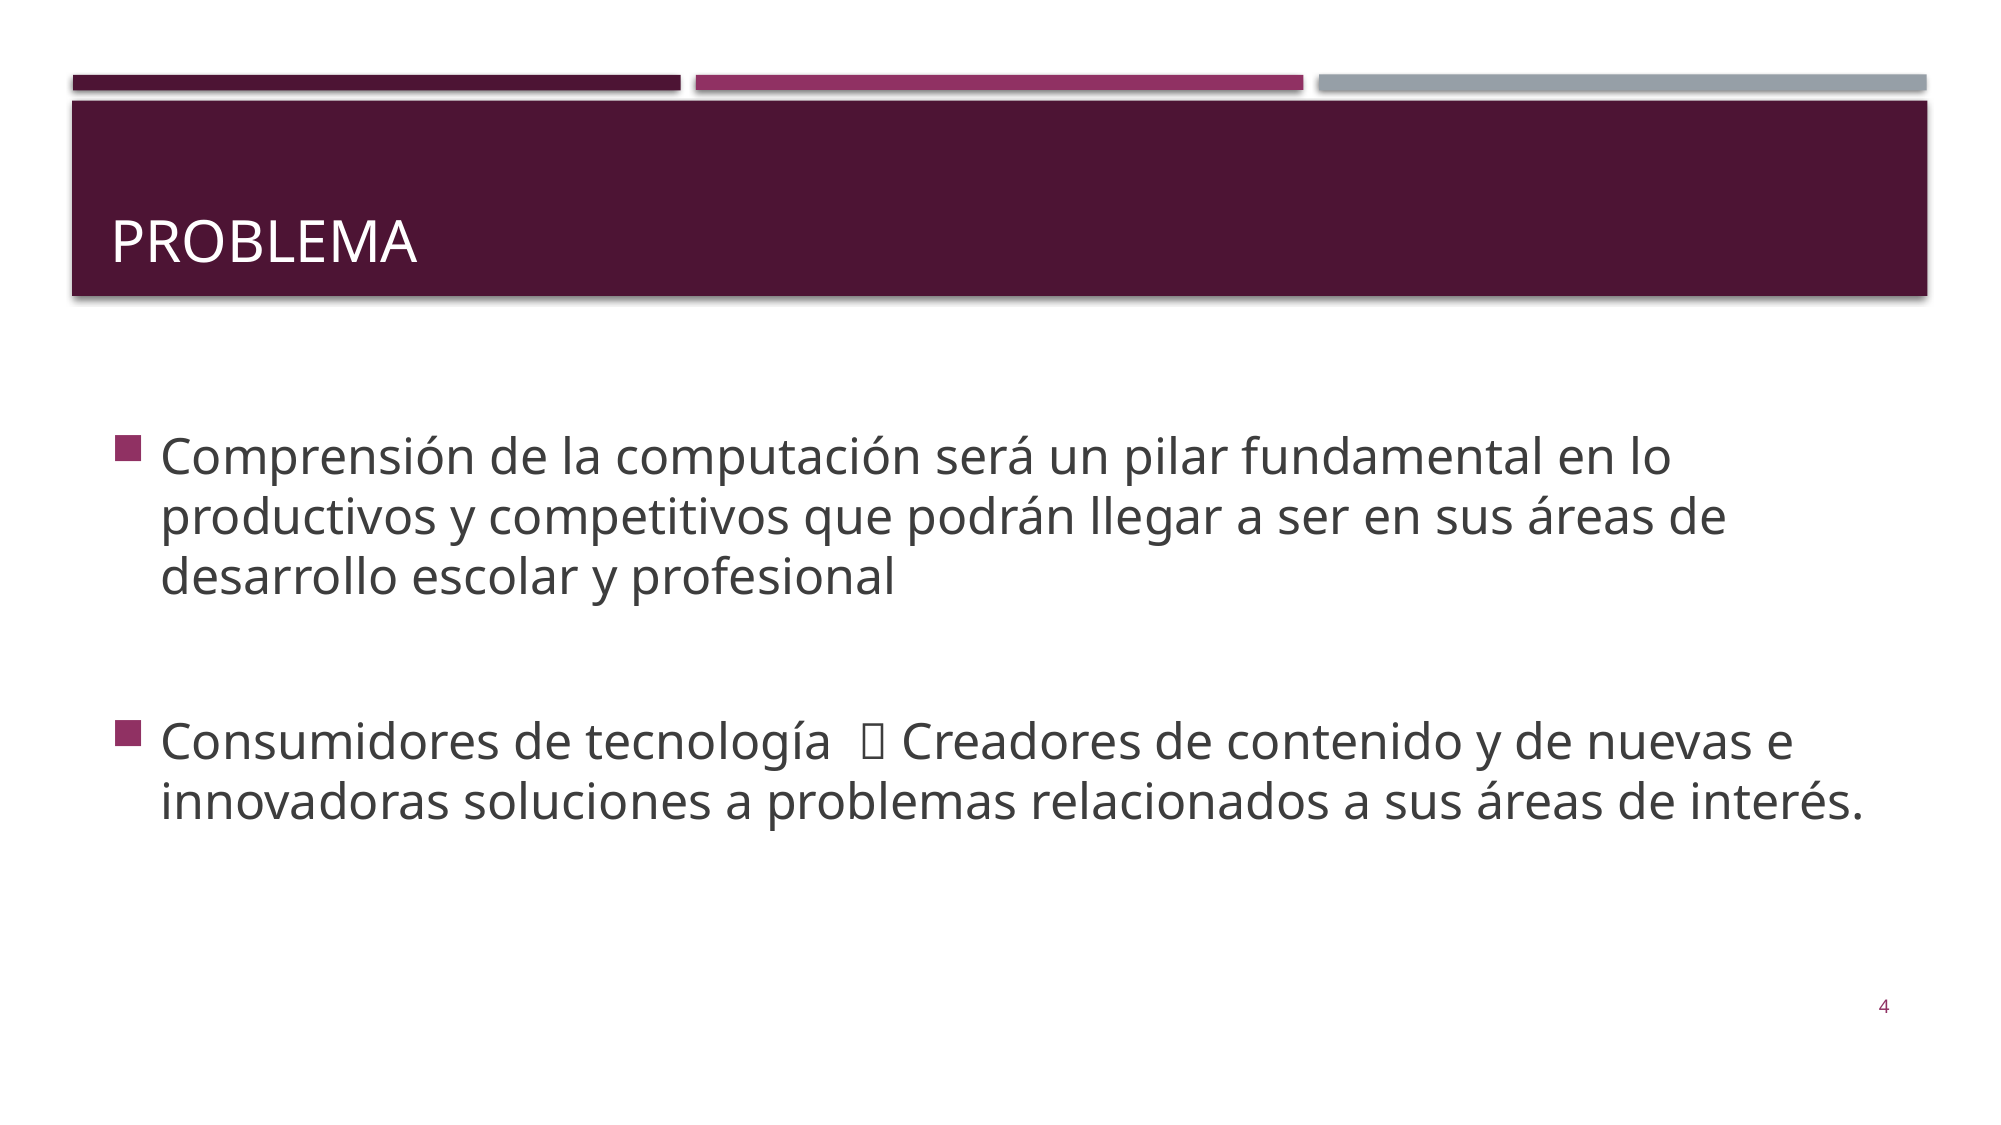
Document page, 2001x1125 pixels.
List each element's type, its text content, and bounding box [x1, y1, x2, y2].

slide_number 4 [1732, 977, 1905, 1037]
title Problema [95, 115, 1905, 282]
list Comprensión de la computación será un pilar fundamental en lo productivos y competitivos que podrán llegar a ser en sus áreas de desarrollo escolar y profesional Consumidores de tecnología  Creadores de contenido y de nuevas e innovadoras soluciones a problemas relacionados a sus áreas de interés. [95, 357, 1905, 962]
